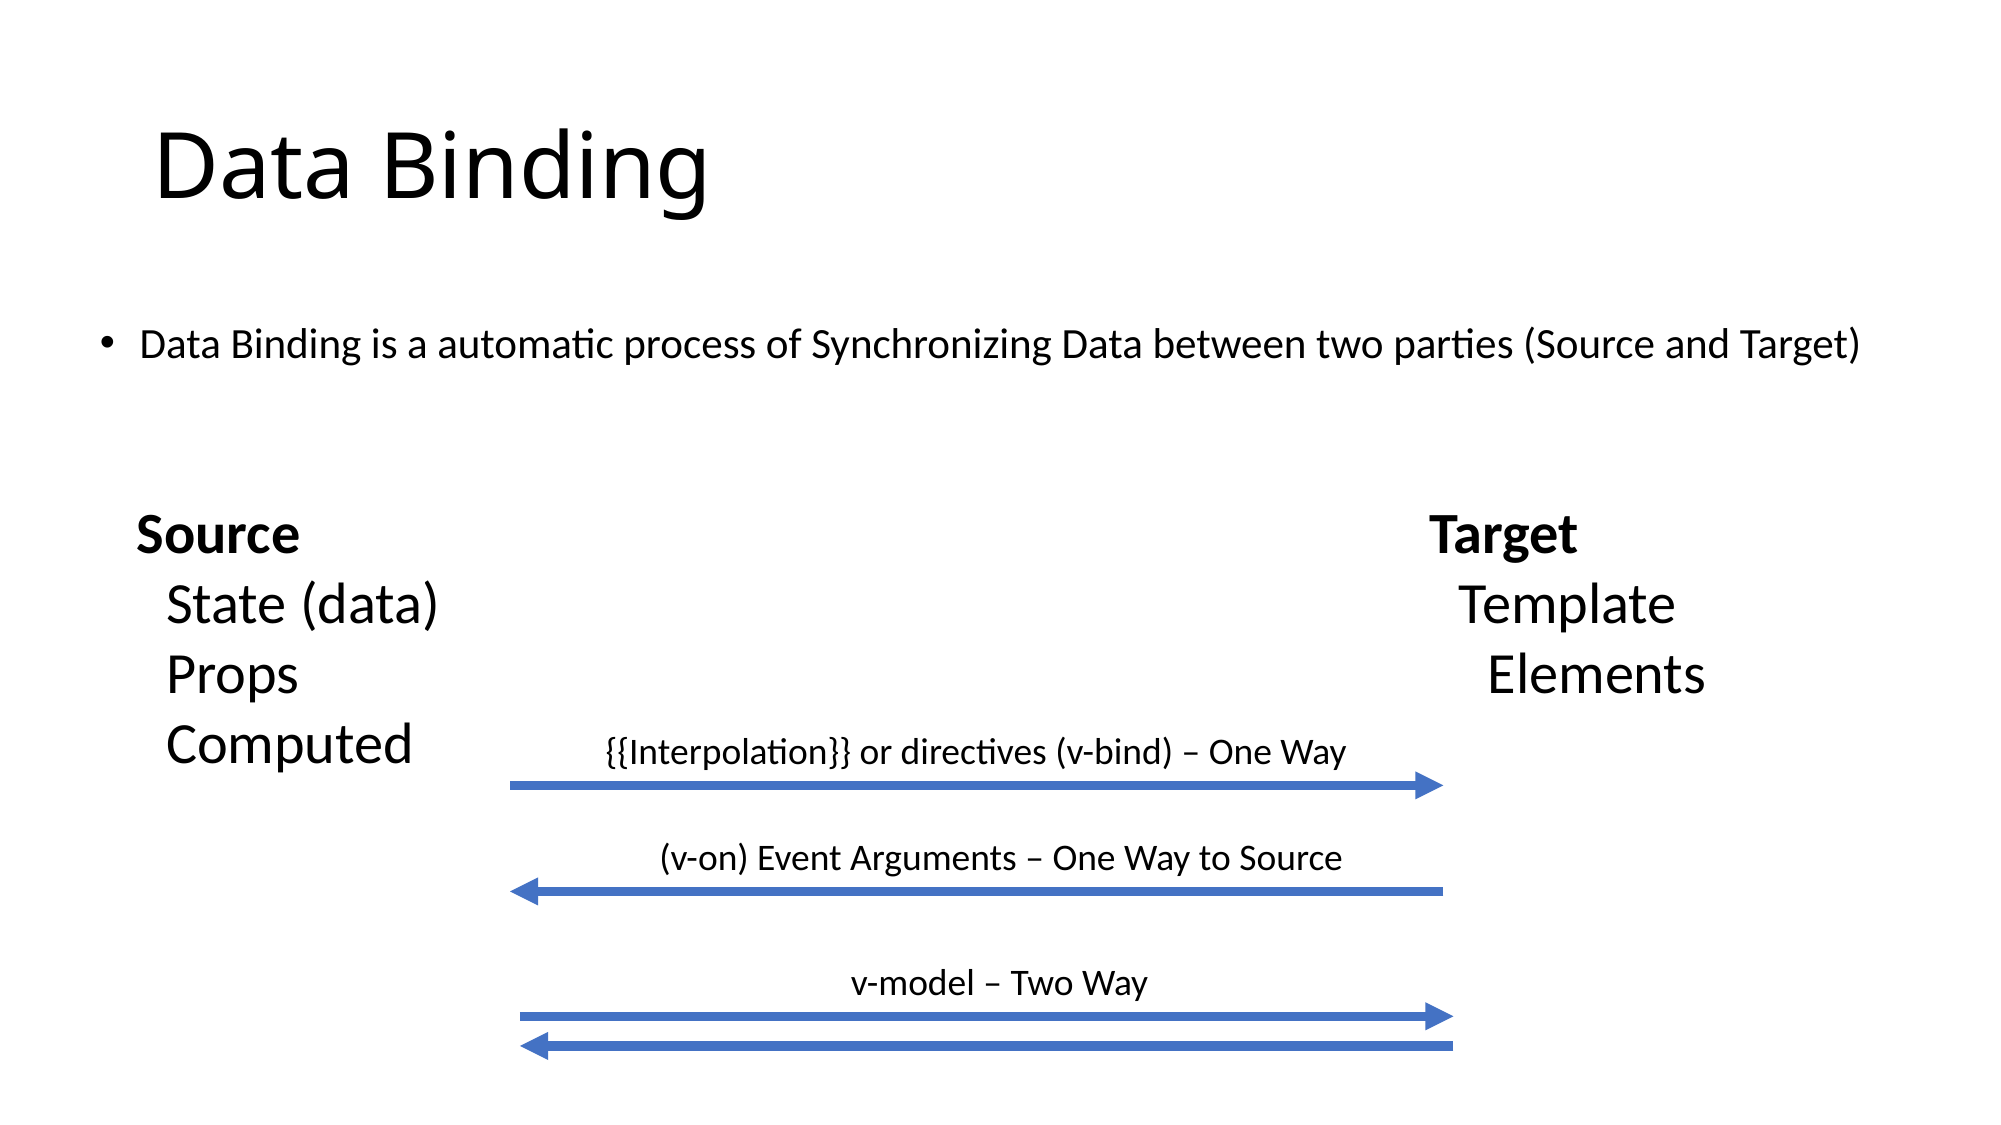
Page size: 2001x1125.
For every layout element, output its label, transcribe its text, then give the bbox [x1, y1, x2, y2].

text_box (v-on) Event Arguments – One Way to Source [644, 825, 1359, 886]
text_box Target Template Elements [1414, 487, 1722, 713]
title Data Binding [137, 59, 1863, 278]
text_box Source State (data) Props Computed [121, 487, 456, 783]
text_box v-model – Two Way [836, 950, 1164, 1011]
text_box {{Interpolation}} or directives (v-bind) – One Way [590, 719, 1363, 780]
list Data Binding is a automatic process of Synchronizing Data between two parties (Source and Target) [84, 313, 1917, 383]
